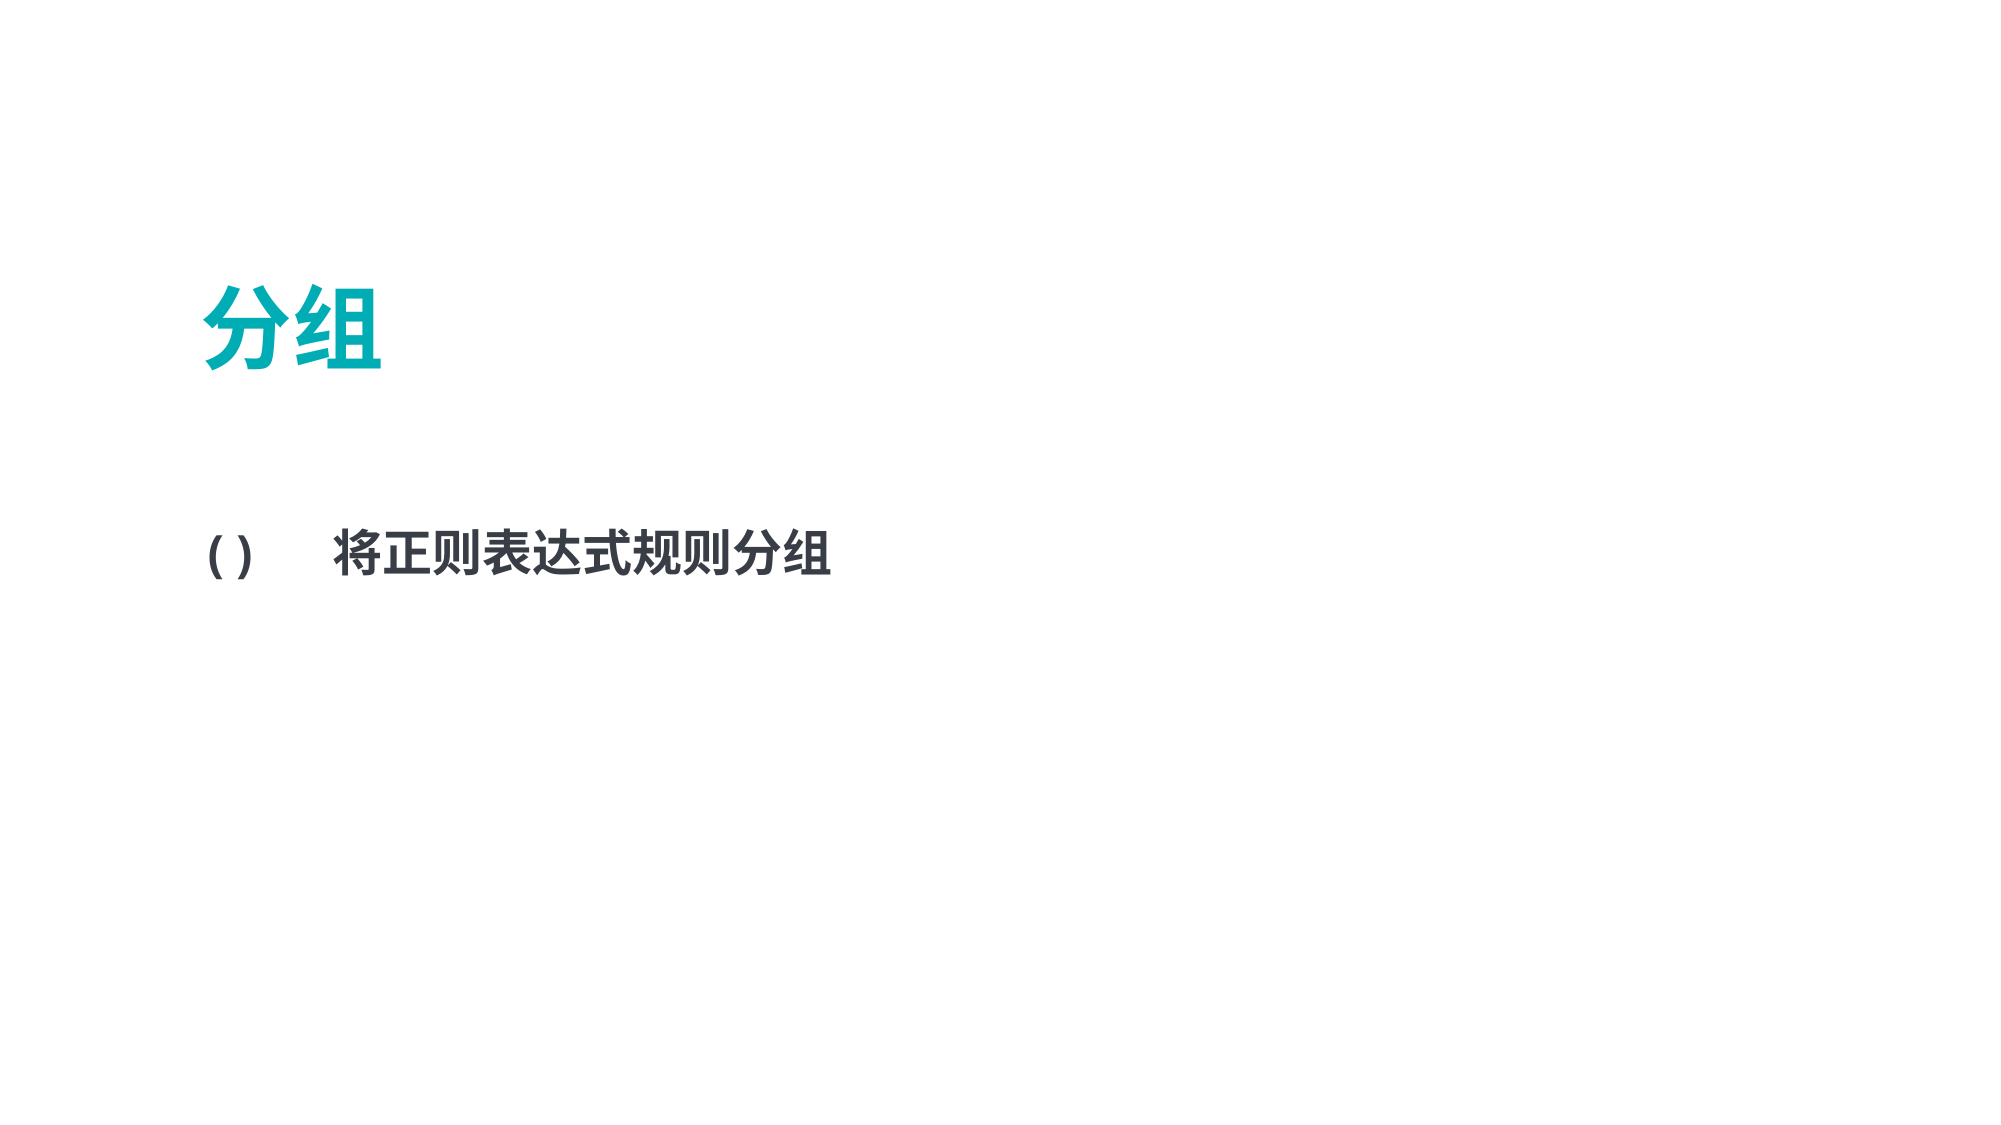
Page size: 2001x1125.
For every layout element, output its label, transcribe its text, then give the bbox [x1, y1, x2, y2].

text_box 分组 [185, 263, 1414, 388]
text_box () 将正则表达式规则分组 [185, 513, 1038, 589]
